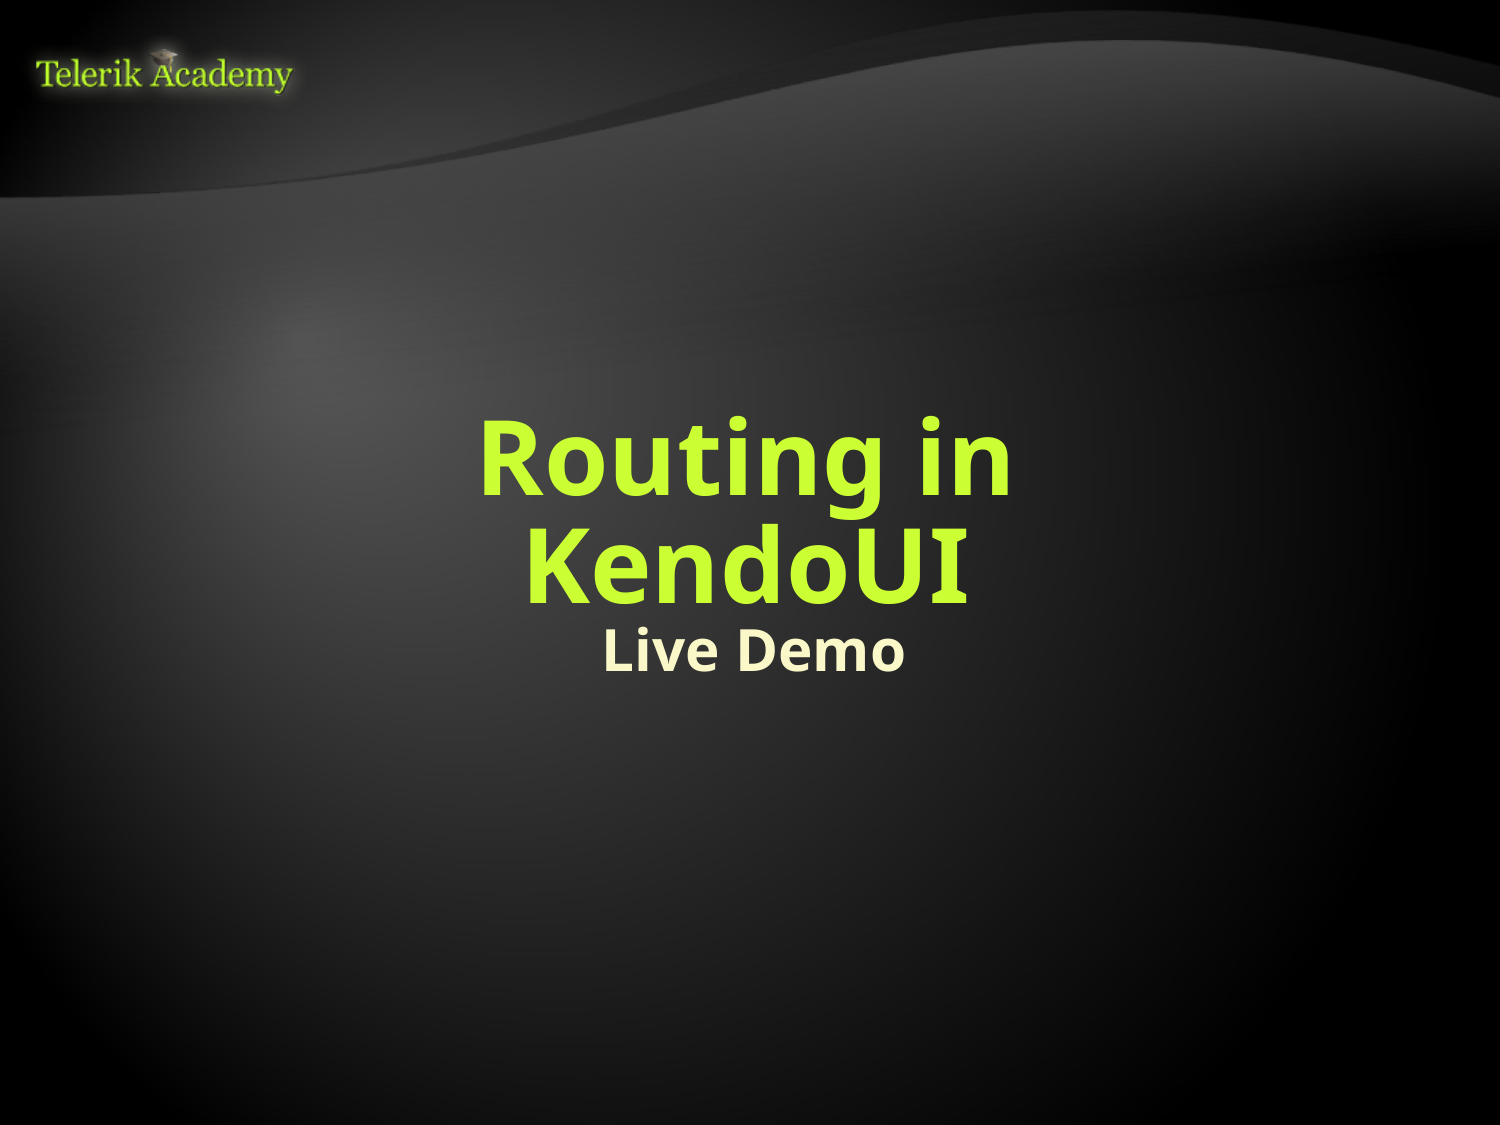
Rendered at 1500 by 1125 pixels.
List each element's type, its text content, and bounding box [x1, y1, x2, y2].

subtitle Live Demo [79, 601, 1430, 695]
title Routing in KendoUI [289, 403, 1203, 601]
picture [0, 0, 1500, 1125]
